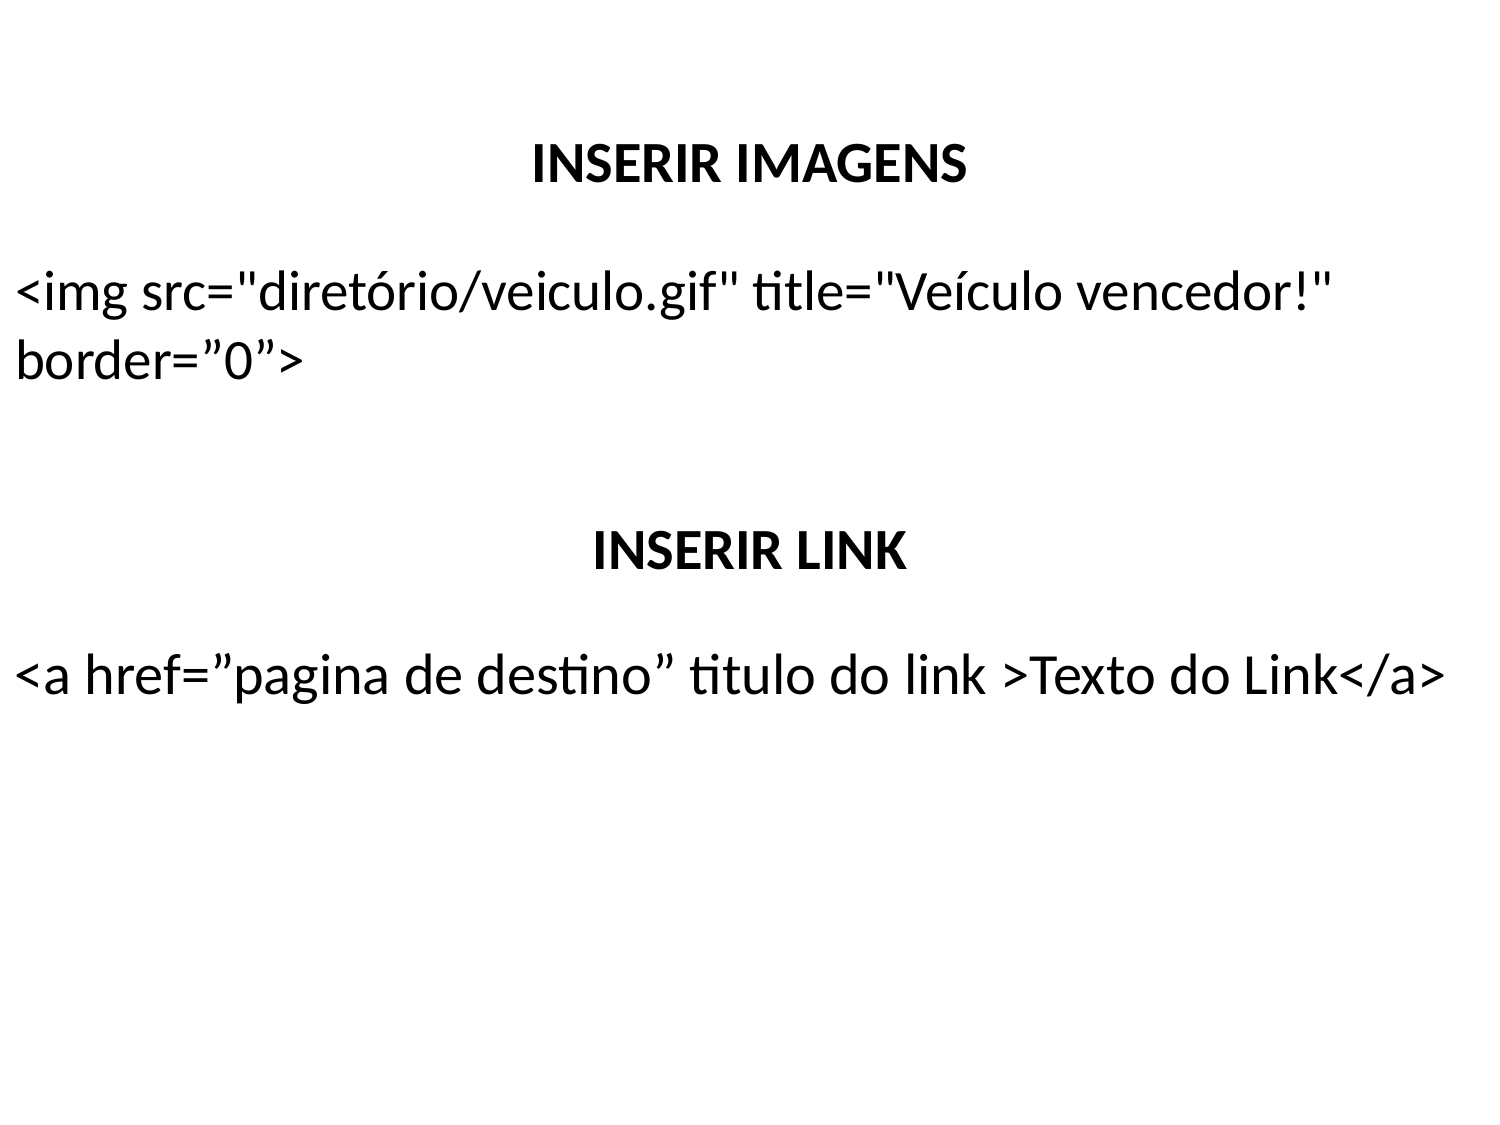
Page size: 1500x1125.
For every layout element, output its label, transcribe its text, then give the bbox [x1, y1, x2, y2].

text_box INSERIR LINK [0, 503, 1500, 621]
list <img src="diretório/veiculo.gif" title="Veículo vencedor!" border=”0”> [0, 246, 1500, 399]
text_box <a href=”pagina de destino” titulo do link >Texto do Link</a> [0, 628, 1500, 714]
text_box INSERIR IMAGENS [0, 117, 1500, 235]
